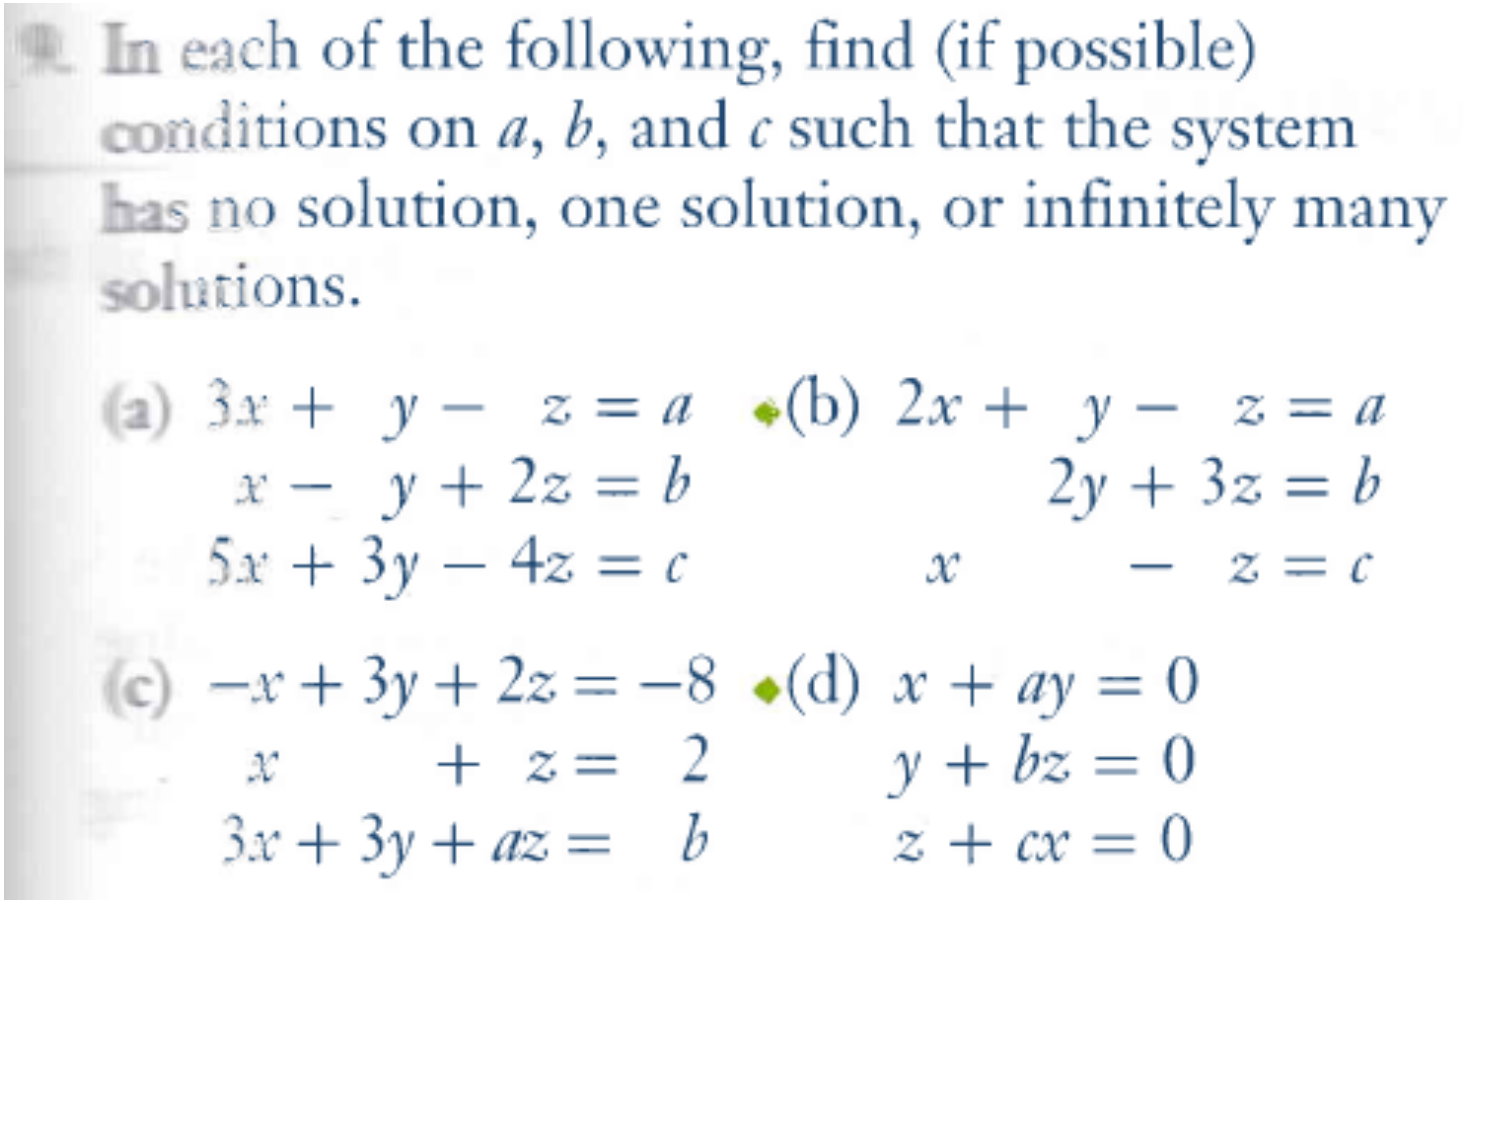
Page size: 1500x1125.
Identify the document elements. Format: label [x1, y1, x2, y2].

picture [4, 3, 1463, 900]
